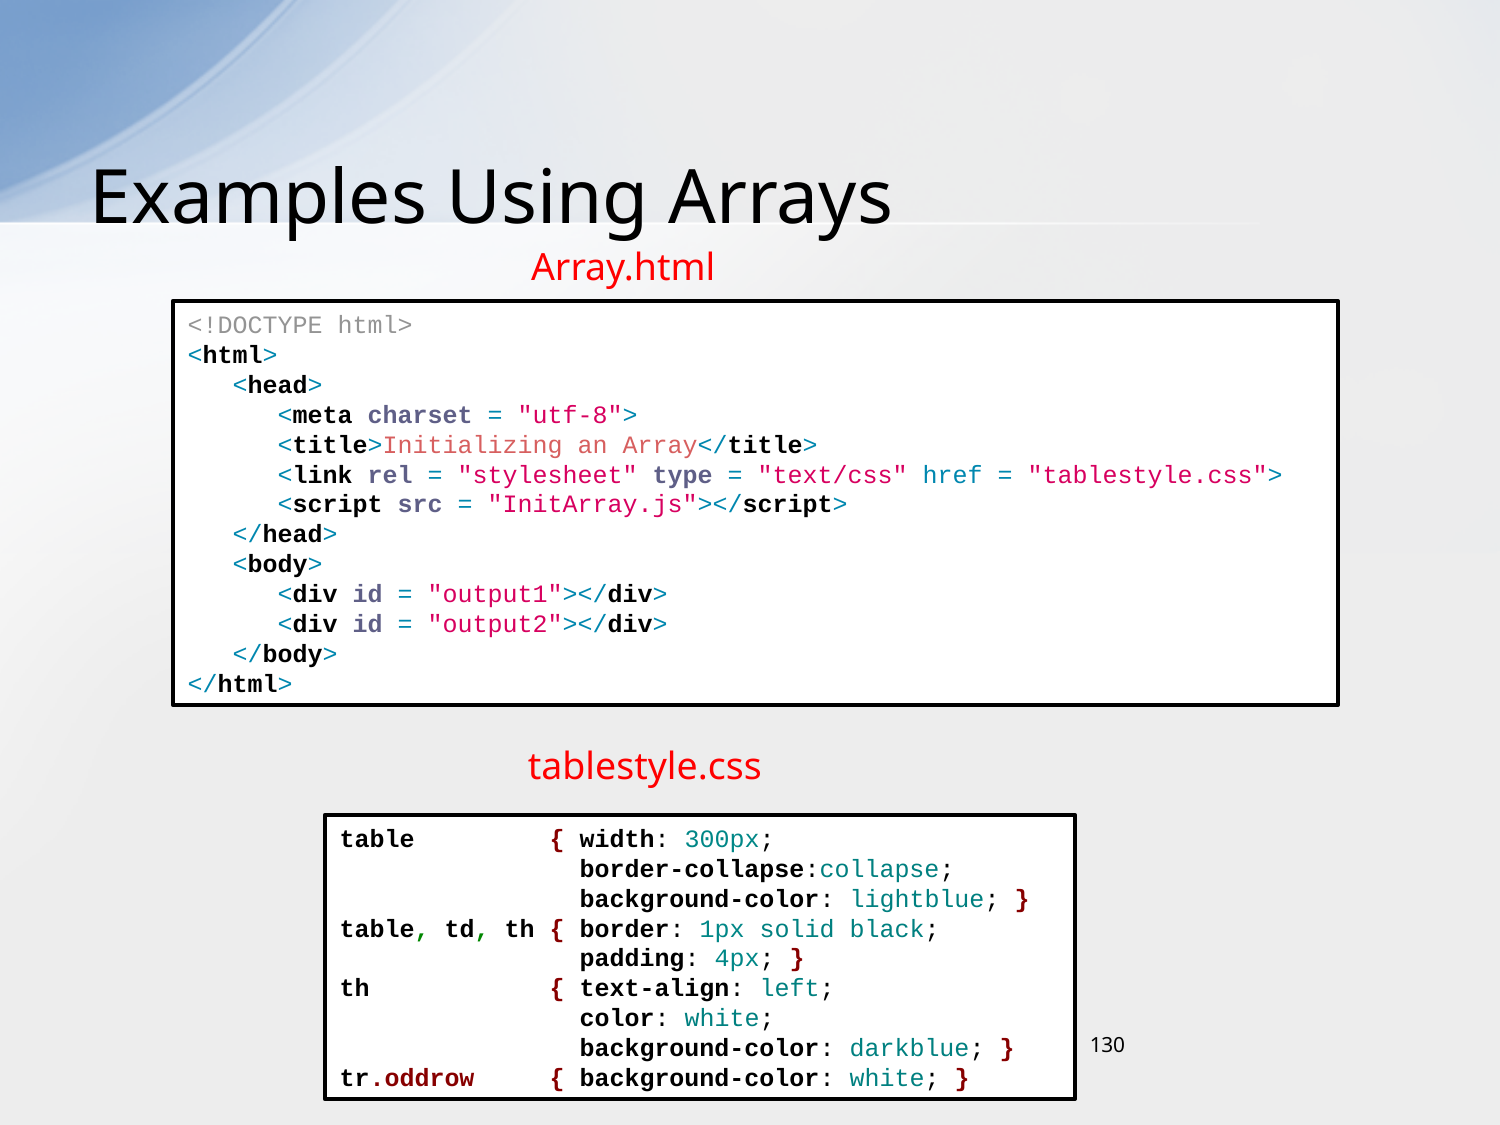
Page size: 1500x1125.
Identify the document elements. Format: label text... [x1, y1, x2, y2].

text_box <!DOCTYPE html> <html> <head> <meta charset = "utf-8"> <title>Initializing an Array</title> <link rel = "stylesheet" type = "text/css" href = "tablestyle.css"> <script src = "InitArray.js"></script> </head> <body> <div id = "output1"></div> <div id = "output2"></div> </body> </html> [171, 299, 1340, 707]
text_box tablestyle.css [513, 734, 777, 795]
title Examples Using Arrays [75, 58, 1425, 247]
text_box Array.html [516, 236, 731, 296]
picture [0, 0, 1500, 1125]
text_box table { width: 300px; border-collapse:collapse; background-color: lightblue; } table, td, th { border: 1px solid black; padding: 4px; } th { text-align: left; color: white; background-color: darkblue; } tr.oddrow { background-color: white; } [323, 813, 1077, 1101]
slide_number 130 [1074, 1024, 1425, 1103]
